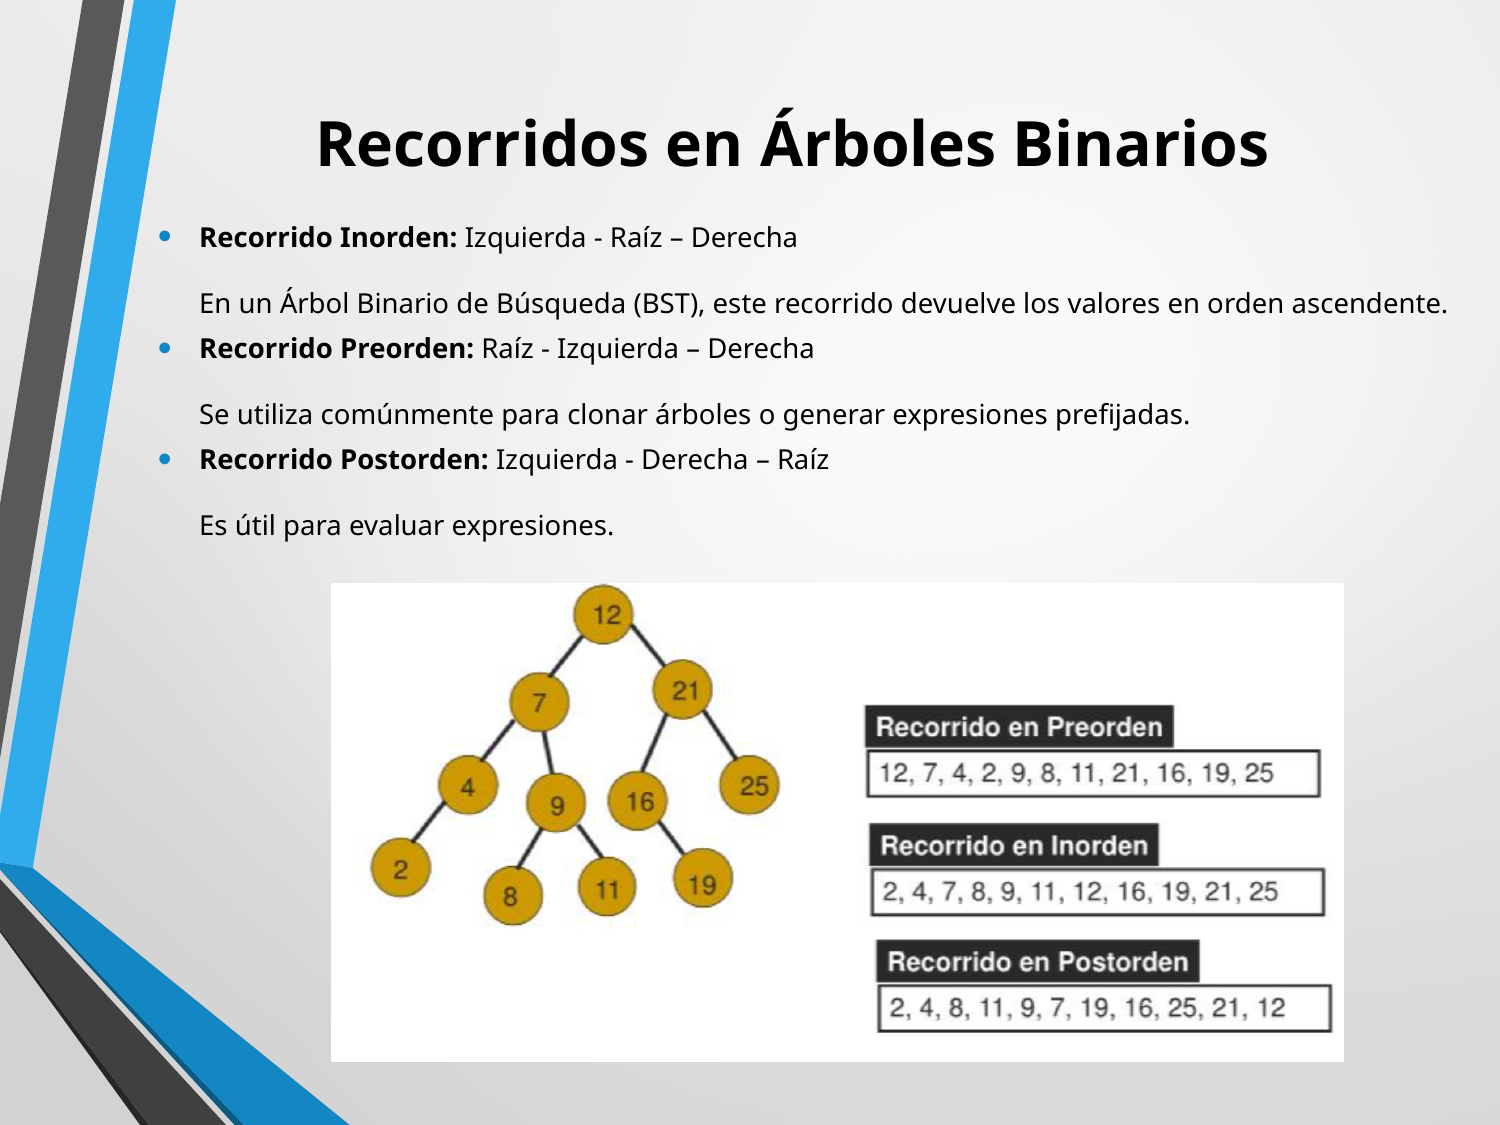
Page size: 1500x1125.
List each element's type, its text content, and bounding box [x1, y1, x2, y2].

picture [330, 583, 1344, 1062]
title Recorridos en Árboles Binarios [161, 63, 1425, 199]
list Recorrido Inorden: Izquierda - Raíz – Derecha En un Árbol Binario de Búsqueda (BST), este recorrido devuelve los valores en orden ascendente. Recorrido Preorden: Raíz - Izquierda – Derecha Se utiliza comúnmente para clonar árboles o generar expresiones prefijadas. Recorrido Postorden: Izquierda - Derecha – Raíz Es útil para evaluar expresiones. [142, 199, 1475, 562]
